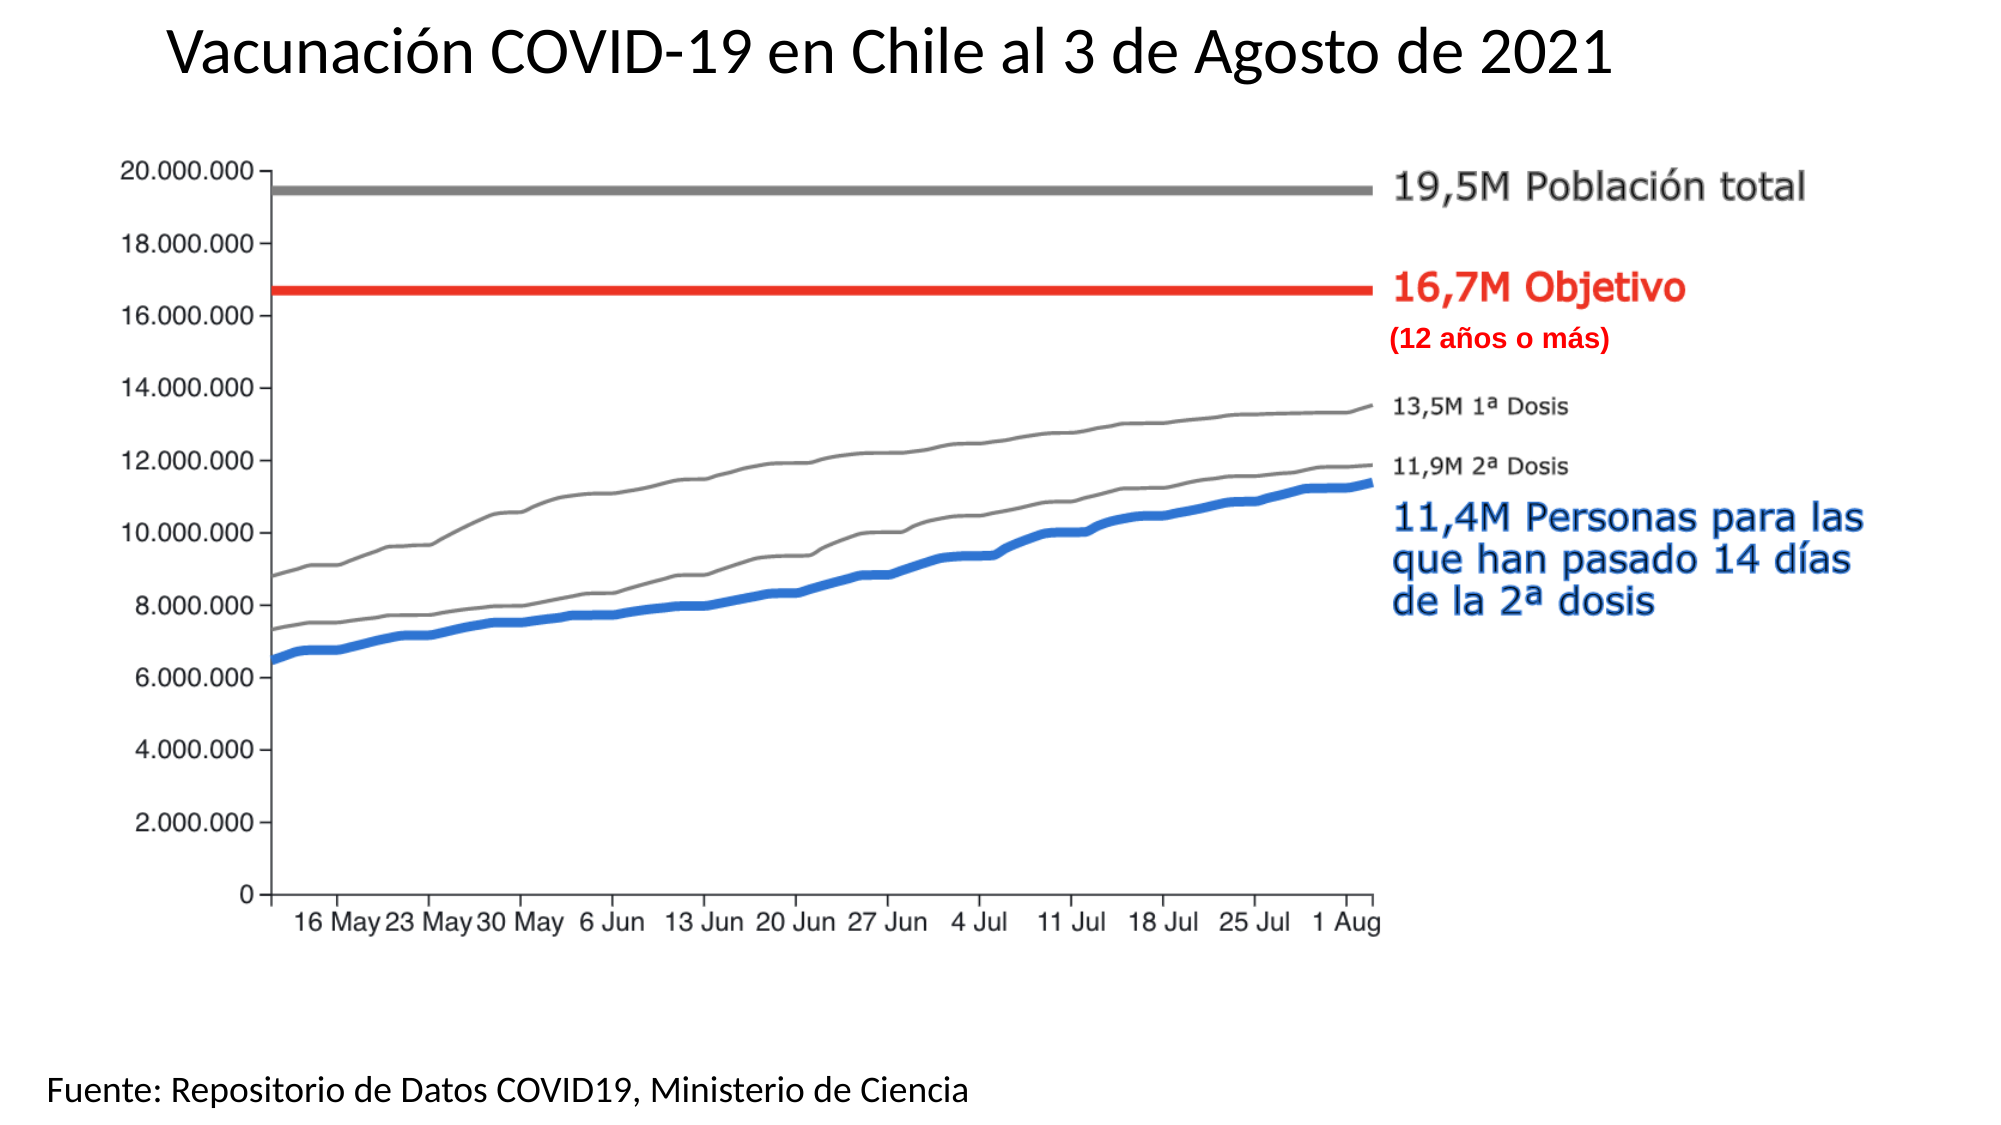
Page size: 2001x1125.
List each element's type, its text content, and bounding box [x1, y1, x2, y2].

text_box Fuente: Repositorio de Datos COVID19, Ministerio de Ciencia [31, 1057, 986, 1118]
text_box Vacunación COVID-19 en Chile al 3 de Agosto de 2021 [151, 0, 1631, 95]
picture [92, 128, 1890, 962]
